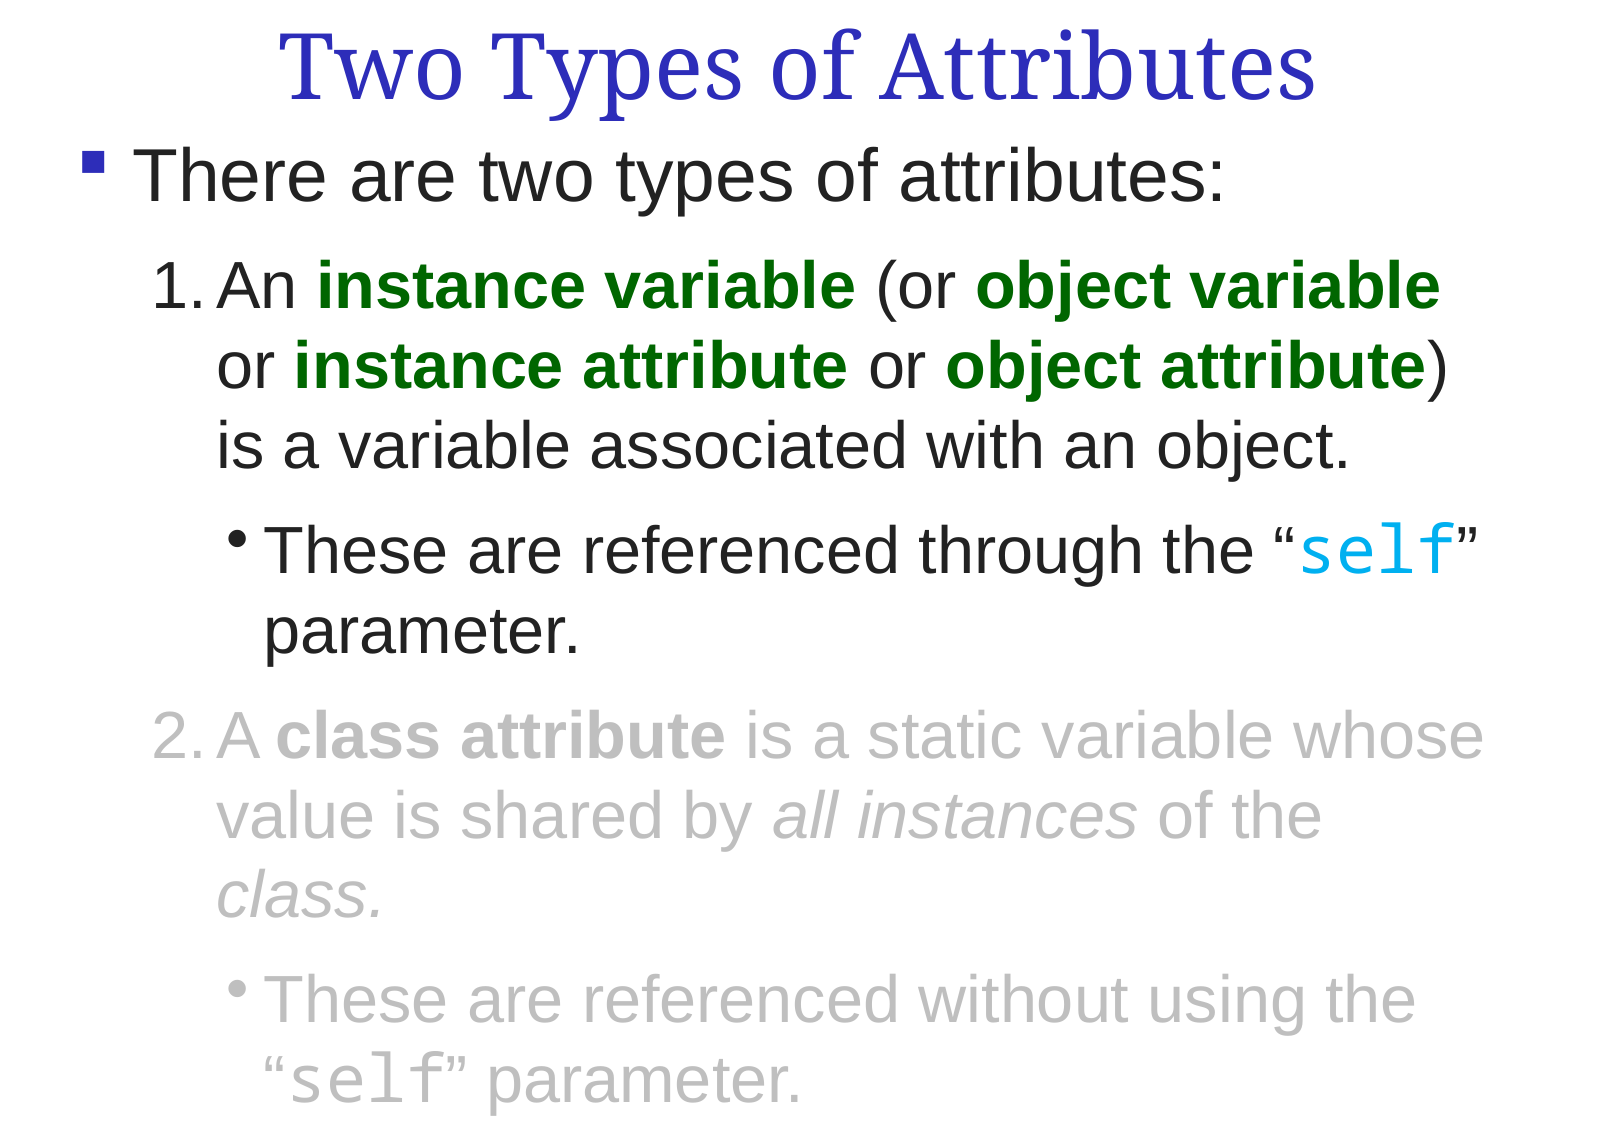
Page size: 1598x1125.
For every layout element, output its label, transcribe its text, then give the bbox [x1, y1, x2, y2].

title Two Types of Attributes [136, 0, 1462, 119]
list There are two types of attributes: 1. An instance variable (or object variable or instance attribute or object attribute) is a variable associated with an object. These are referenced through the “self” parameter. 2. A class attribute is a static variable whose value is shared by all instances of the class. These are referenced without using the “self” parameter. We’ll see this next week… [61, 119, 1524, 1088]
